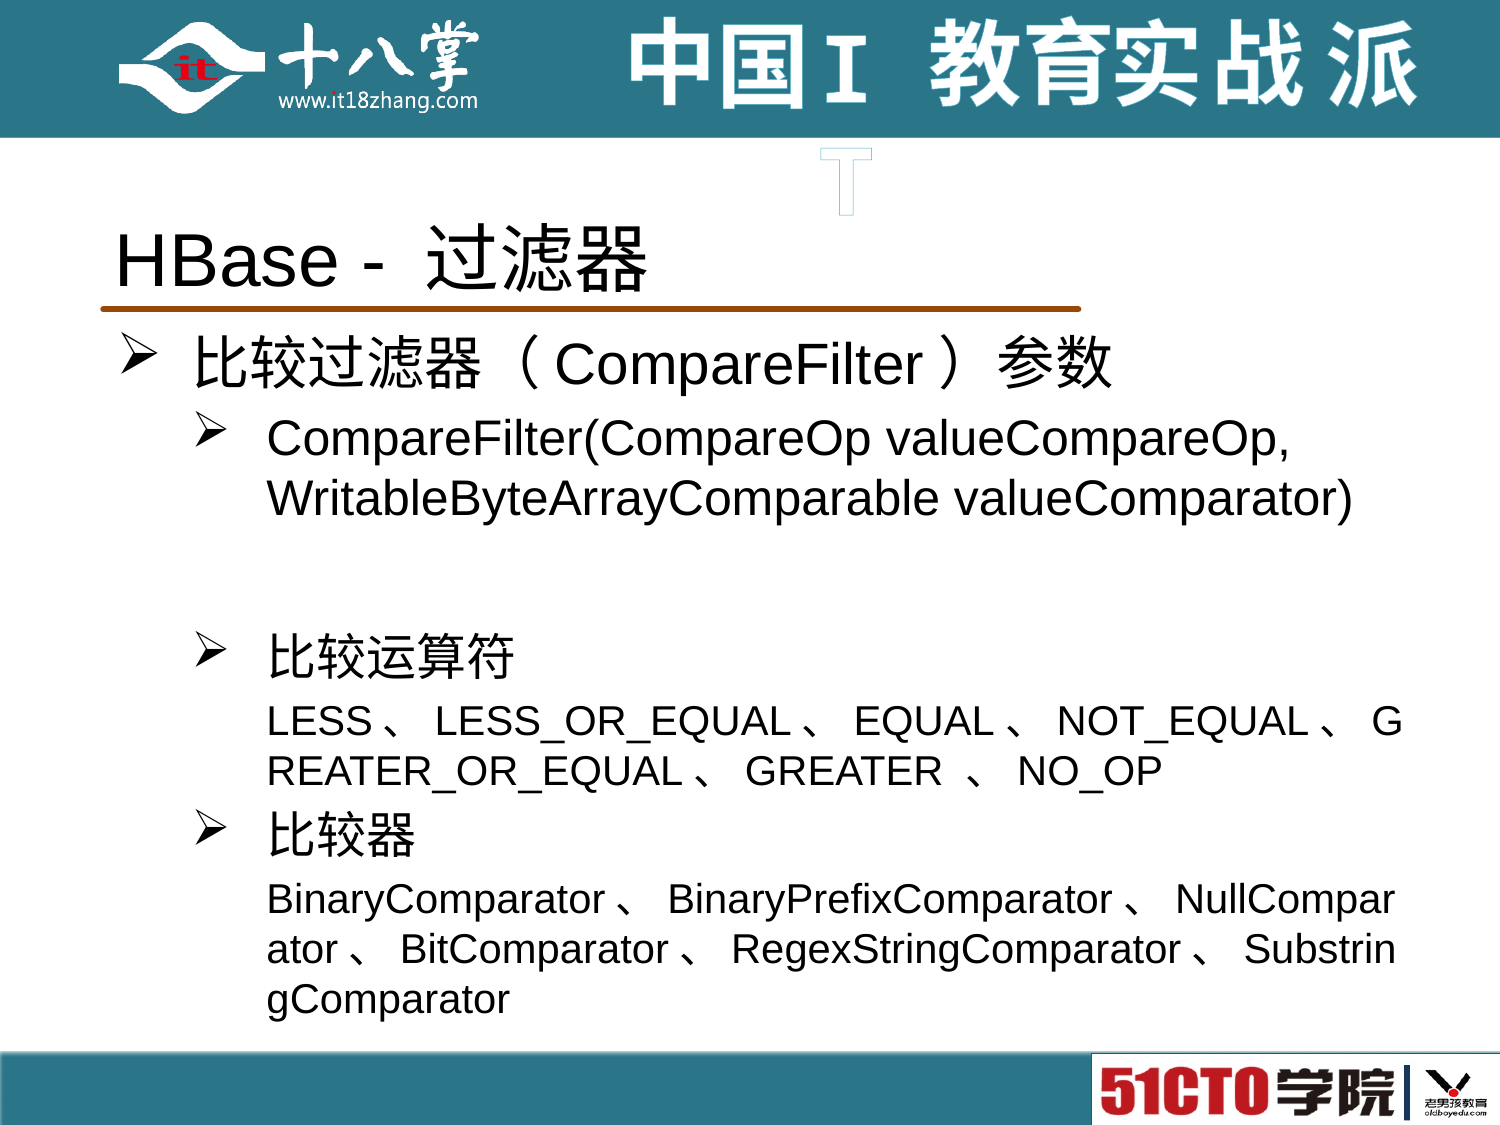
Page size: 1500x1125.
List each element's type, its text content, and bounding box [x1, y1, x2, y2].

picture [1092, 1054, 1500, 1125]
picture [119, 20, 479, 114]
list 比较过滤器（CompareFilter）参数 CompareFilter(CompareOp valueCompareOp, WritableByteArrayComparable valueComparator) 比较运算符 LESS、LESS_OR_EQUAL、EQUAL、NOT_EQUAL、GREATER_OR_EQUAL、GREATER 、NO_OP 比较器 BinaryComparator、BinaryPrefixComparator、NullComparator、BitComparator、RegexStringComparator、SubstringComparator [101, 318, 1424, 1035]
title HBase - 过滤器 [100, 204, 1424, 303]
